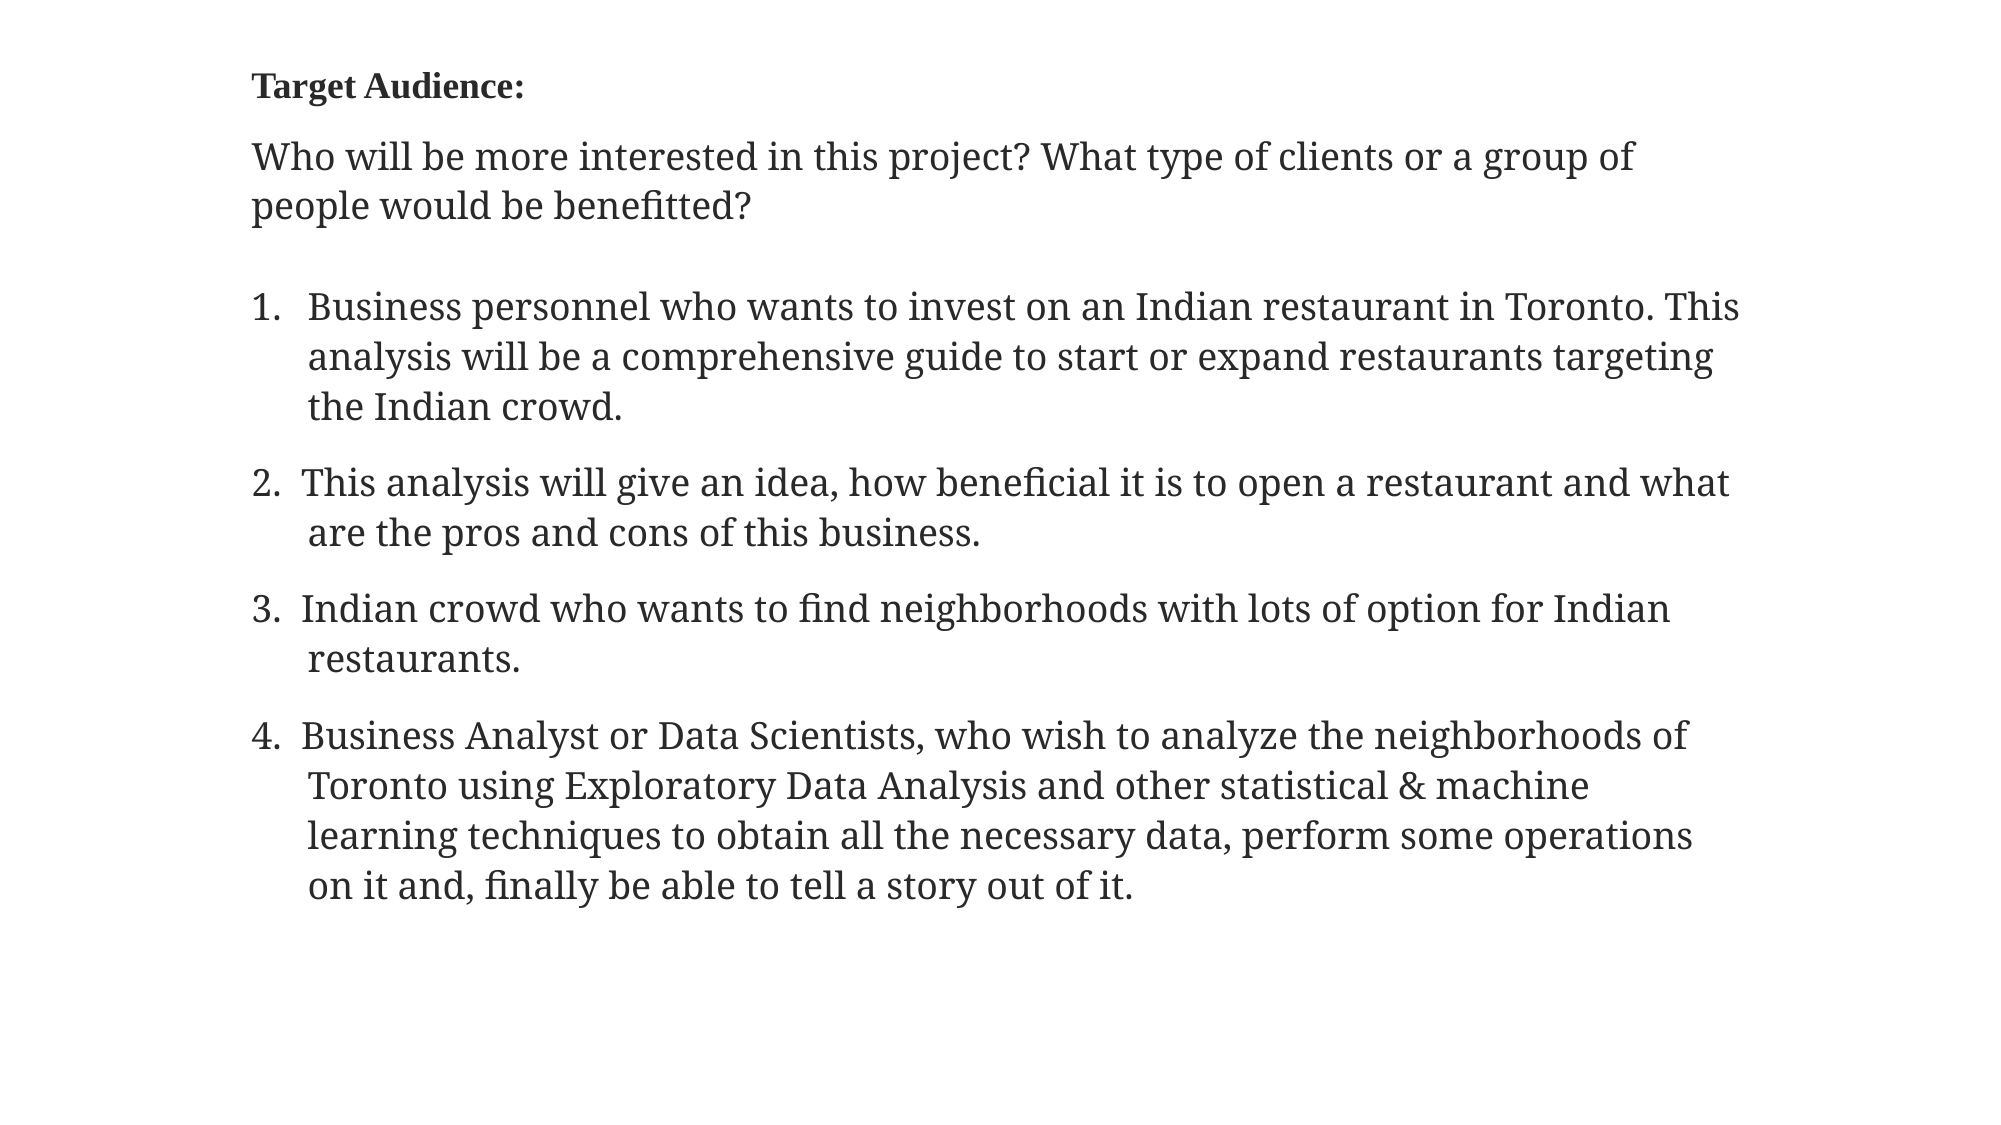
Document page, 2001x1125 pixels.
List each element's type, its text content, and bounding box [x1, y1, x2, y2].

text_box Target Audience: Who will be more interested in this project? What type of clients or a group of people would be benefitted? Business personnel who wants to invest on an Indian restaurant in Toronto. This analysis will be a comprehensive guide to start or expand restaurants targeting the Indian crowd. 2. This analysis will give an idea, how beneficial it is to open a restaurant and what are the pros and cons of this business. 3. Indian crowd who wants to find neighborhoods with lots of option for Indian restaurants. 4. Business Analyst or Data Scientists, who wish to analyze the neighborhoods of Toronto using Exploratory Data Analysis and other statistical & machine learning techniques to obtain all the necessary data, perform some operations on it and, finally be able to tell a story out of it. [236, 54, 1760, 1062]
